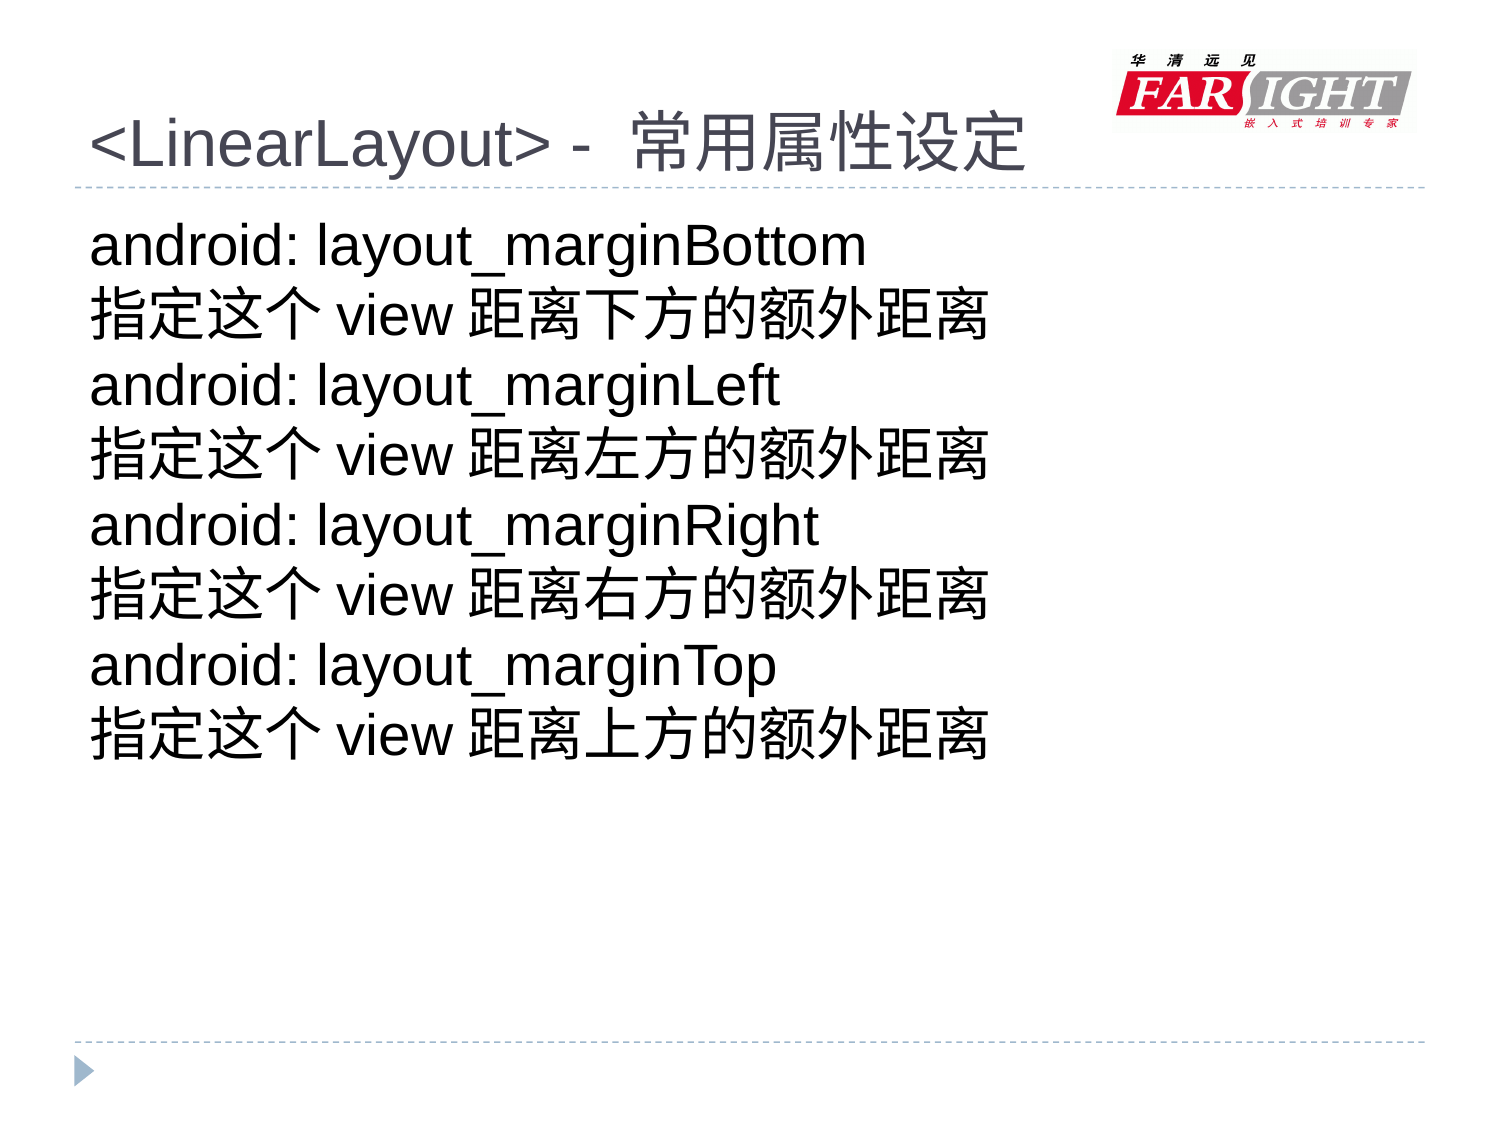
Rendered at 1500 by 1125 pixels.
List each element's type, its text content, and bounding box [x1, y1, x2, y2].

title <LinearLayout> - 常用属性设定 [74, 24, 1426, 188]
list android: layout_marginBottom 指定这个view距离下方的额外距离 android: layout_marginLeft 指定这个view距离左方的额外距离 android: layout_marginRight 指定这个view距离右方的额外距离 android: layout_marginTop 指定这个view距离上方的额外距离 [74, 199, 1426, 1006]
